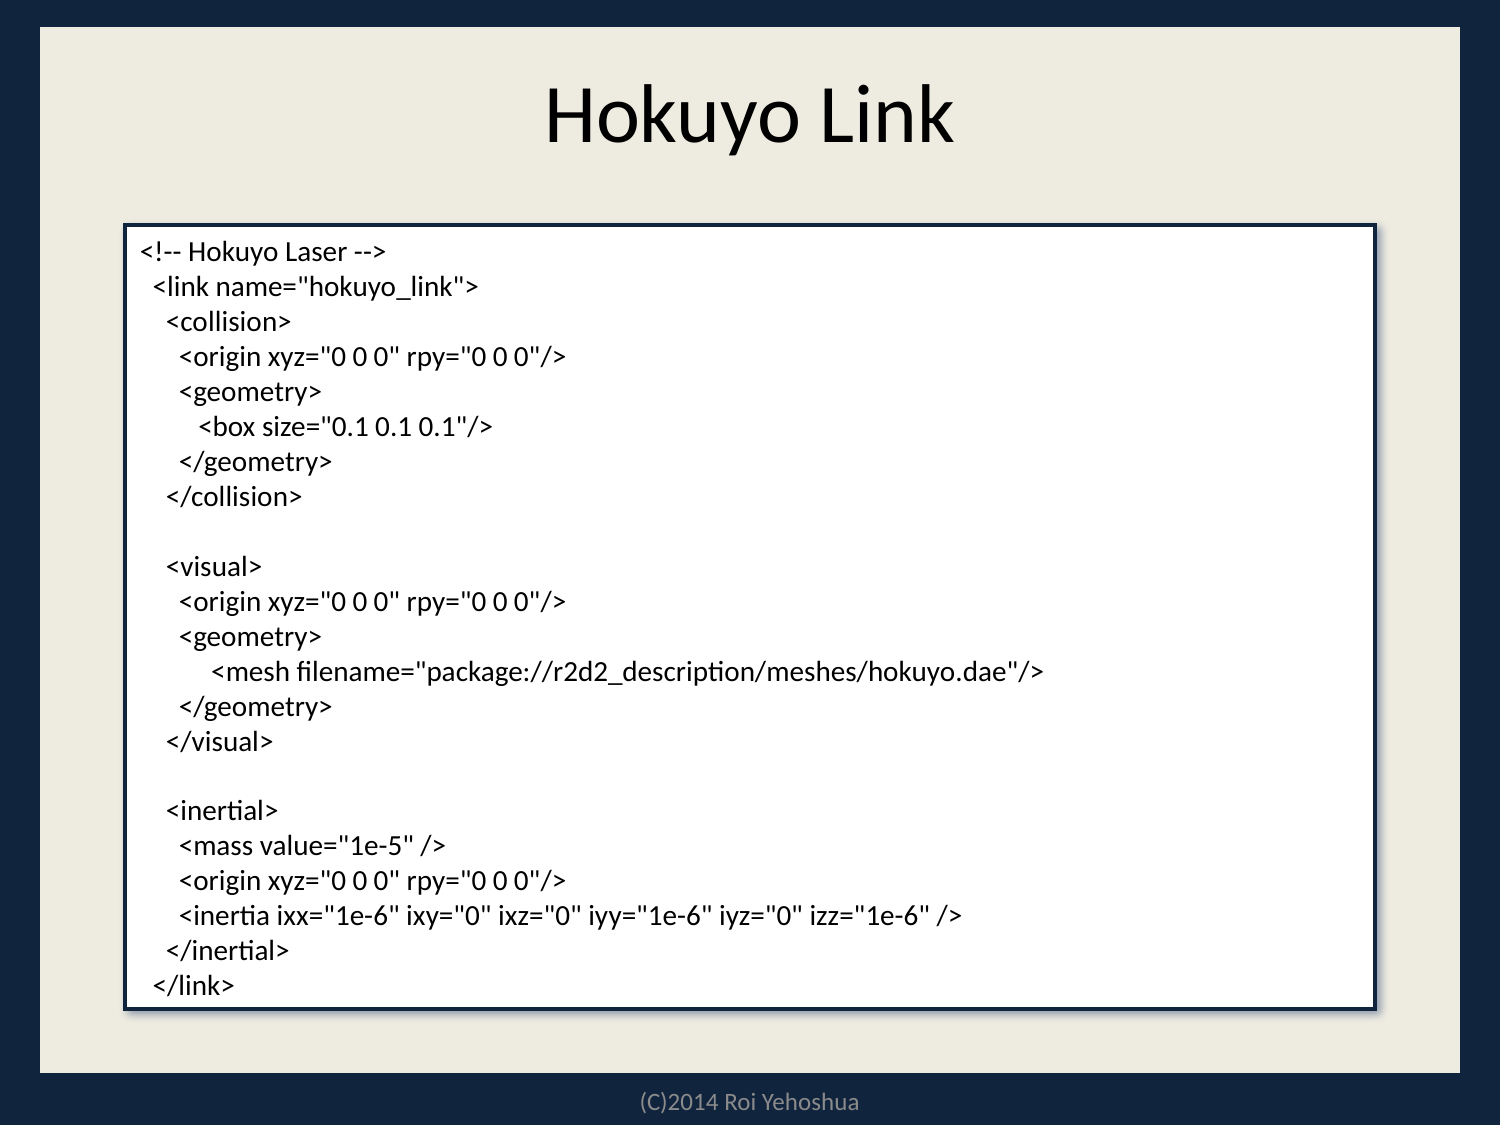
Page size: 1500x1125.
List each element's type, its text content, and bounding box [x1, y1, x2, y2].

text_box <!-- Hokuyo Laser --> <link name="hokuyo_link"> <collision> <origin xyz="0 0 0" rpy="0 0 0"/> <geometry> <box size="0.1 0.1 0.1"/> </geometry> </collision> <visual> <origin xyz="0 0 0" rpy="0 0 0"/> <geometry> <mesh filename="package://r2d2_description/meshes/hokuyo.dae"/> </geometry> </visual> <inertial> <mass value="1e-5" /> <origin xyz="0 0 0" rpy="0 0 0"/> <inertia ixx="1e-6" ixy="0" ixz="0" iyy="1e-6" iyz="0" izz="1e-6" /> </inertial> </link> [125, 224, 1375, 1009]
title Hokuyo Link [37, 31, 1463, 188]
footer (C)2014 Roi Yehoshua [512, 1074, 988, 1125]
list [37, 200, 1463, 1080]
